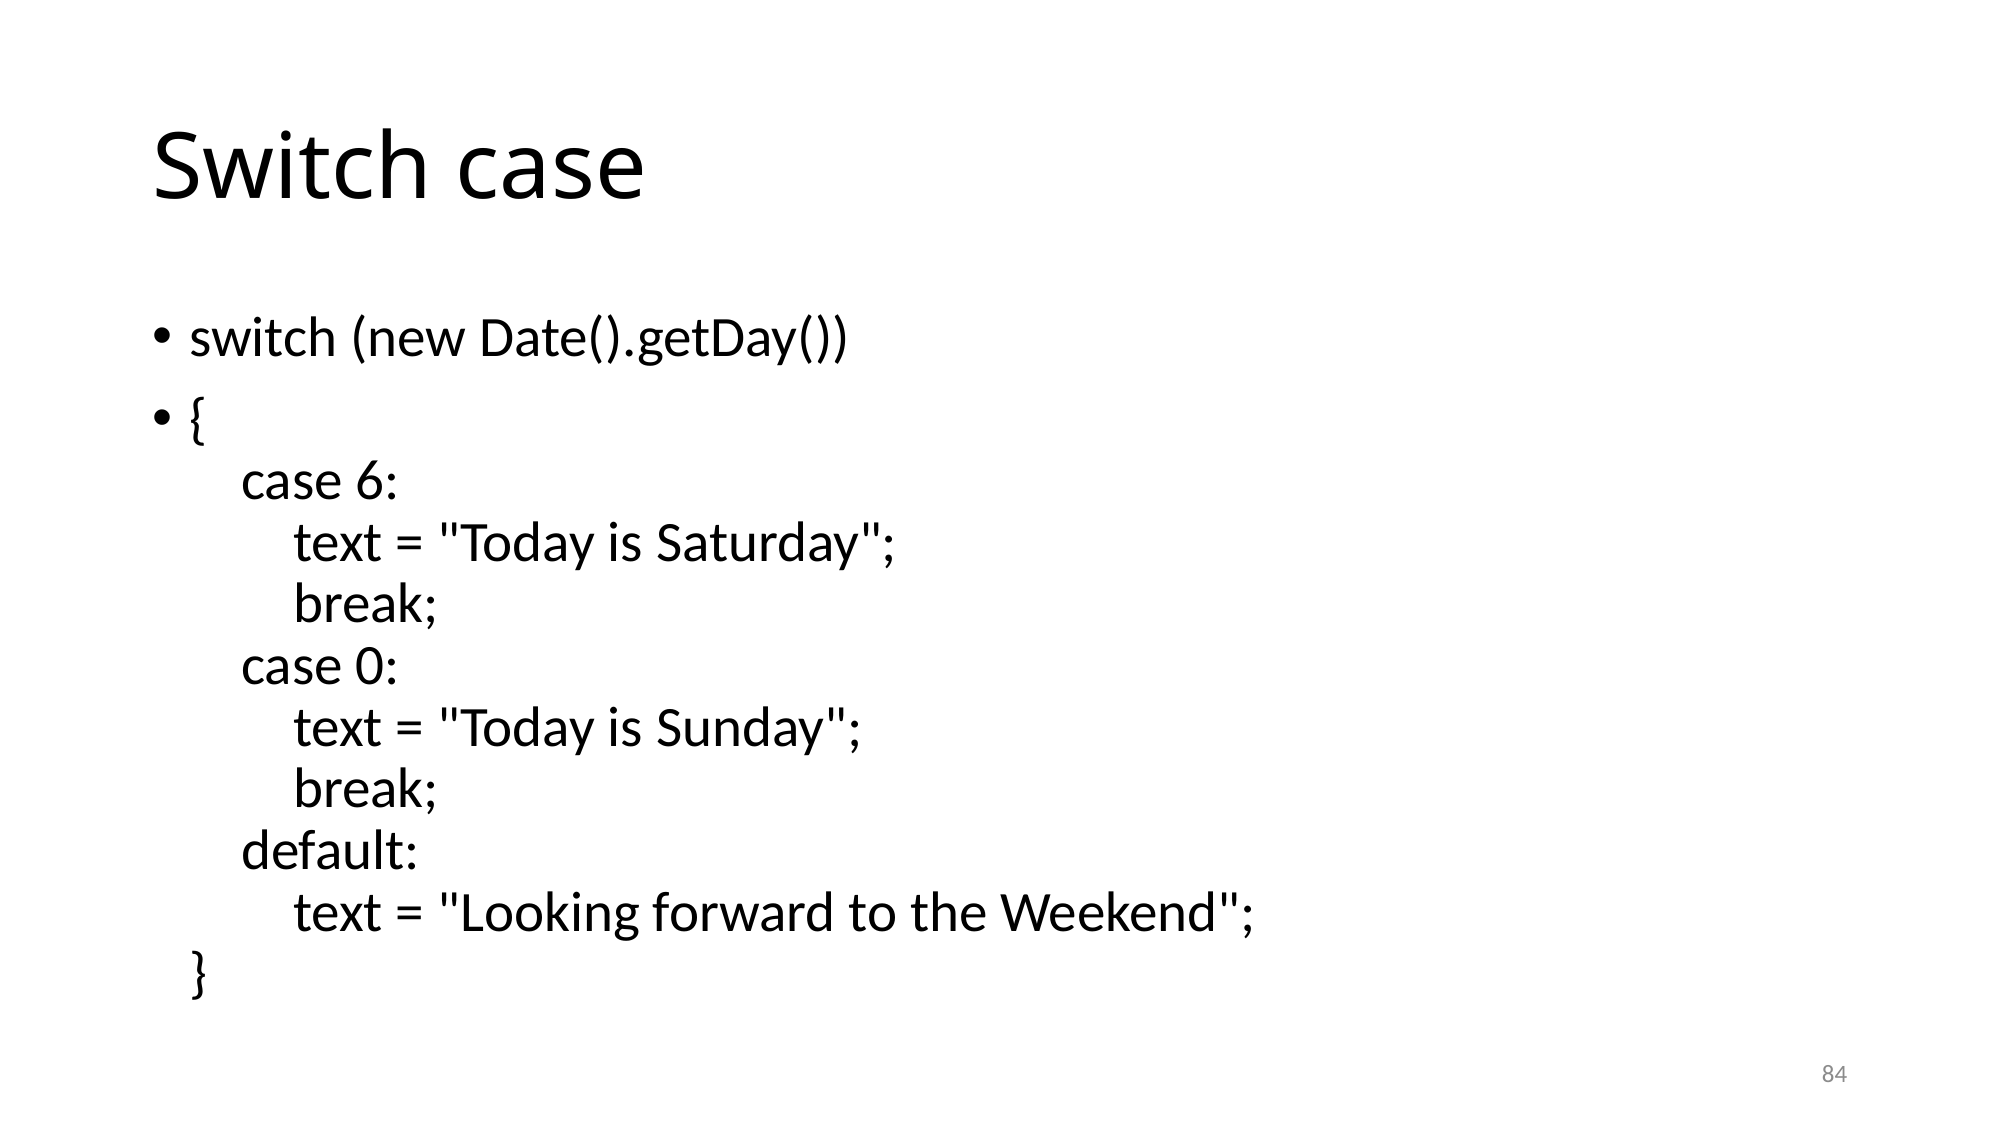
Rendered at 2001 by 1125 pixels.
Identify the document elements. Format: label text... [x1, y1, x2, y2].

slide_number 84 [1412, 1042, 1863, 1103]
list switch (new Date().getDay()) { case 6: text = "Today is Saturday"; break; case 0: text = "Today is Sunday"; break; default: text = "Looking forward to the Weekend"; } [137, 299, 1863, 1014]
title Switch case [137, 59, 1863, 278]
